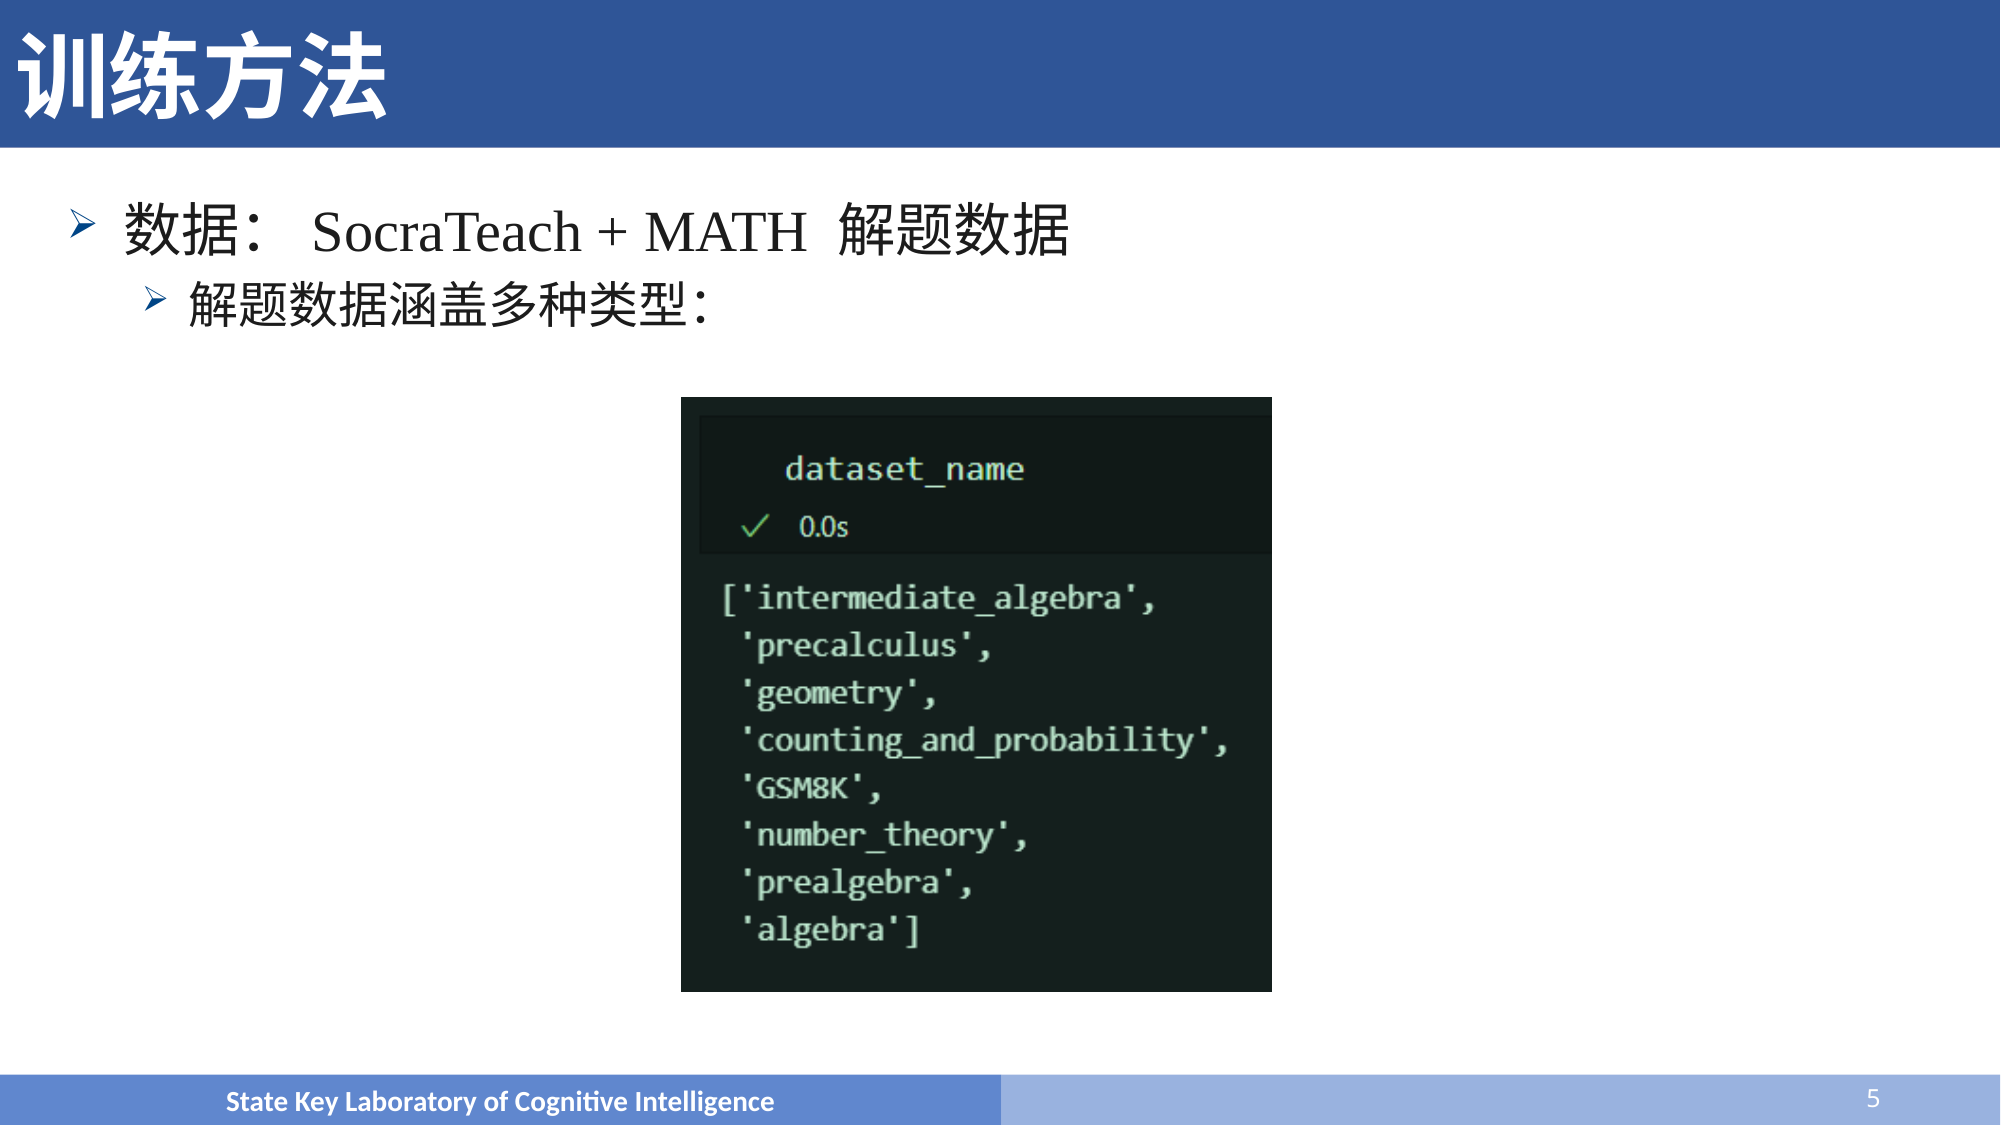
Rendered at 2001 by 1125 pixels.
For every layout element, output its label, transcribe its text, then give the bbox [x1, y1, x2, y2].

title 训练方法 [0, 0, 2000, 148]
text_box State Key Laboratory of Cognitive Intelligence [0, 1074, 1001, 1125]
text_box 数据：SocraTeach + MATH 解题数据 解题数据涵盖多种类型： [66, 193, 1881, 976]
picture [681, 397, 1272, 992]
slide_number 5 [1775, 1077, 1881, 1123]
